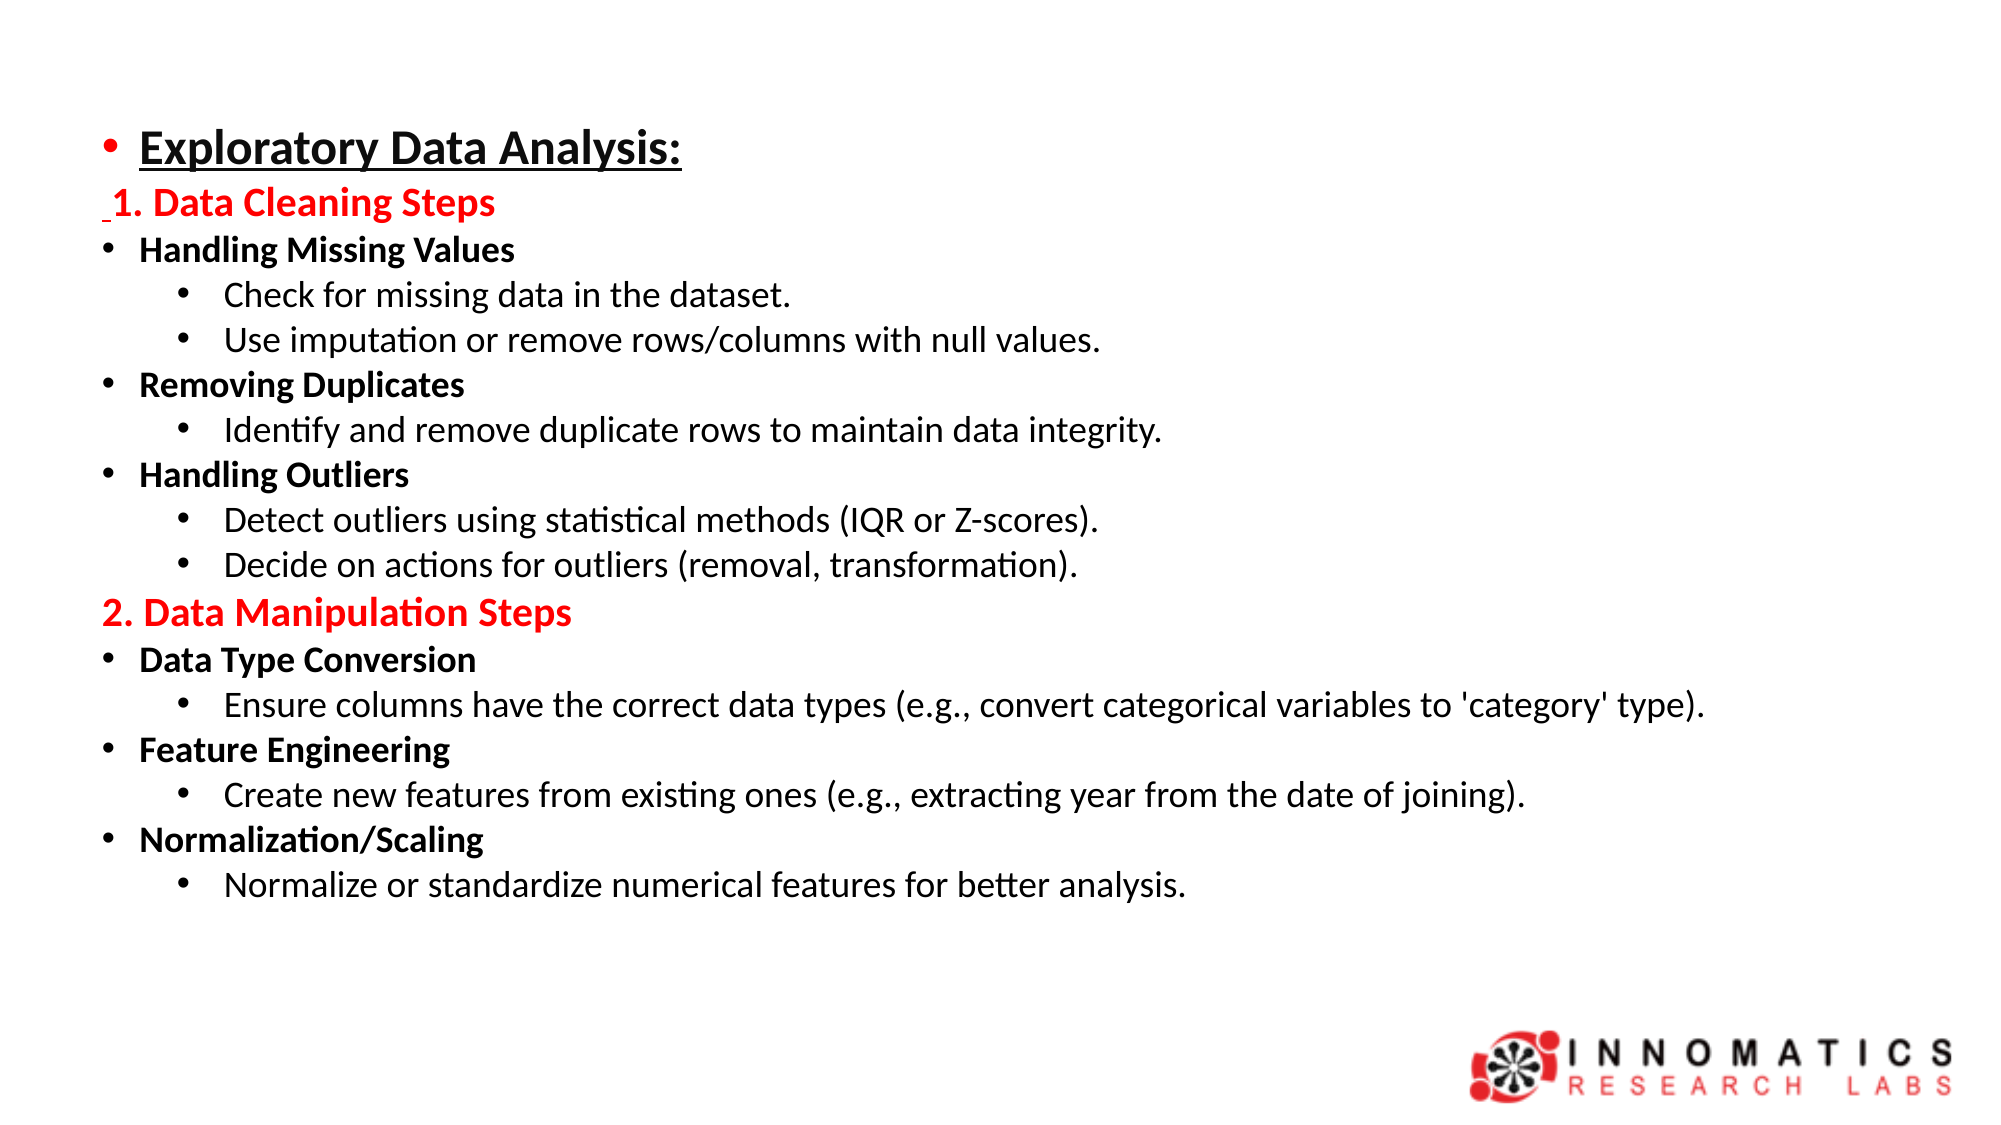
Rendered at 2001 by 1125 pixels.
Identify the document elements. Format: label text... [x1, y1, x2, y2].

picture [1445, 1014, 1975, 1125]
text_box Exploratory Data Analysis: 1. Data Cleaning Steps Handling Missing Values Check for missing data in the dataset. Use imputation or remove rows/columns with null values. Removing Duplicates Identify and remove duplicate rows to maintain data integrity. Handling Outliers Detect outliers using statistical methods (IQR or Z-scores). Decide on actions for outliers (removal, transformation). 2. Data Manipulation Steps Data Type Conversion Ensure columns have the correct data types (e.g., convert categorical variables to 'category' type). Feature Engineering Create new features from existing ones (e.g., extracting year from the date of joining). Normalization/Scaling Normalize or standardize numerical features for better analysis. [87, 113, 1907, 988]
